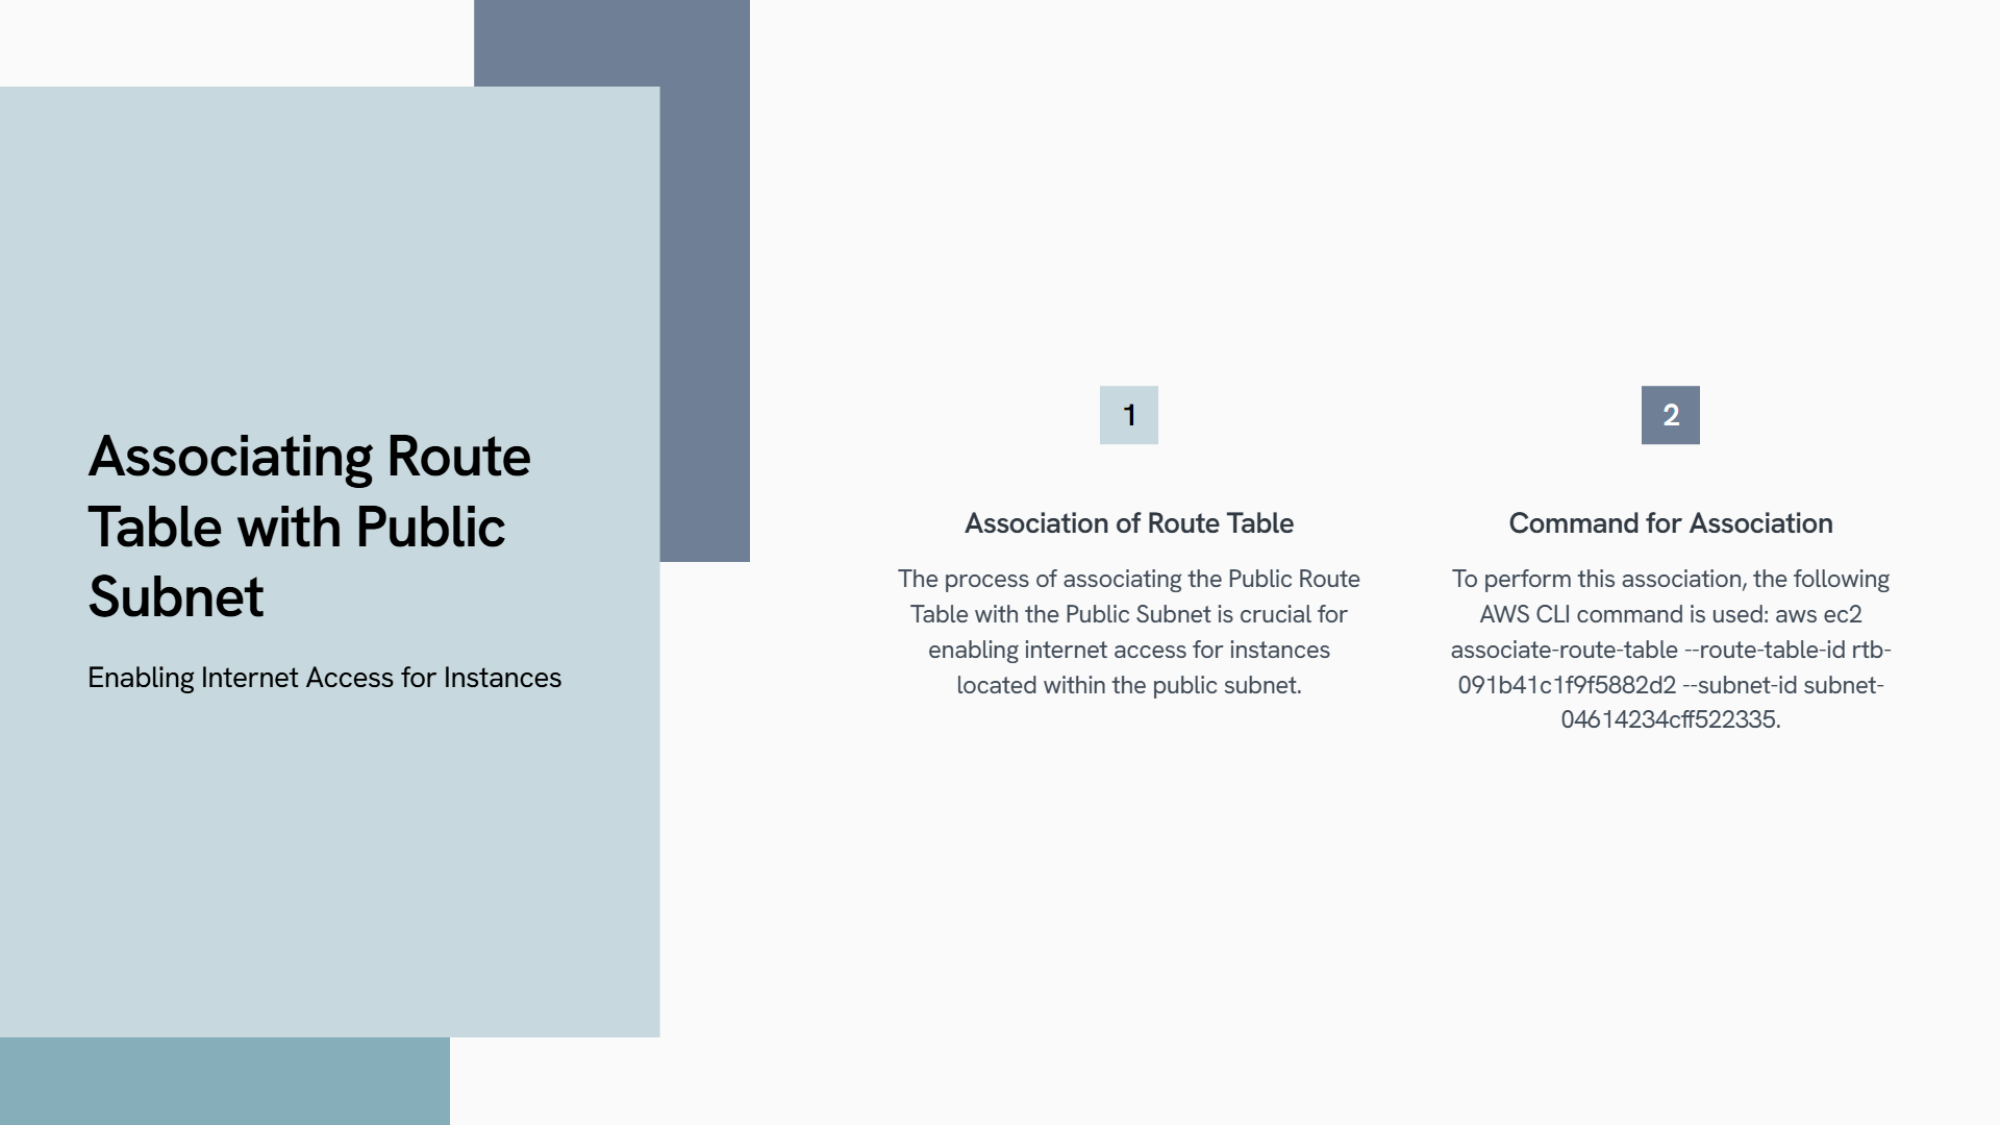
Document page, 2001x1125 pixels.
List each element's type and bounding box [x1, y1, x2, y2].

list [0, 0, 2000, 1125]
